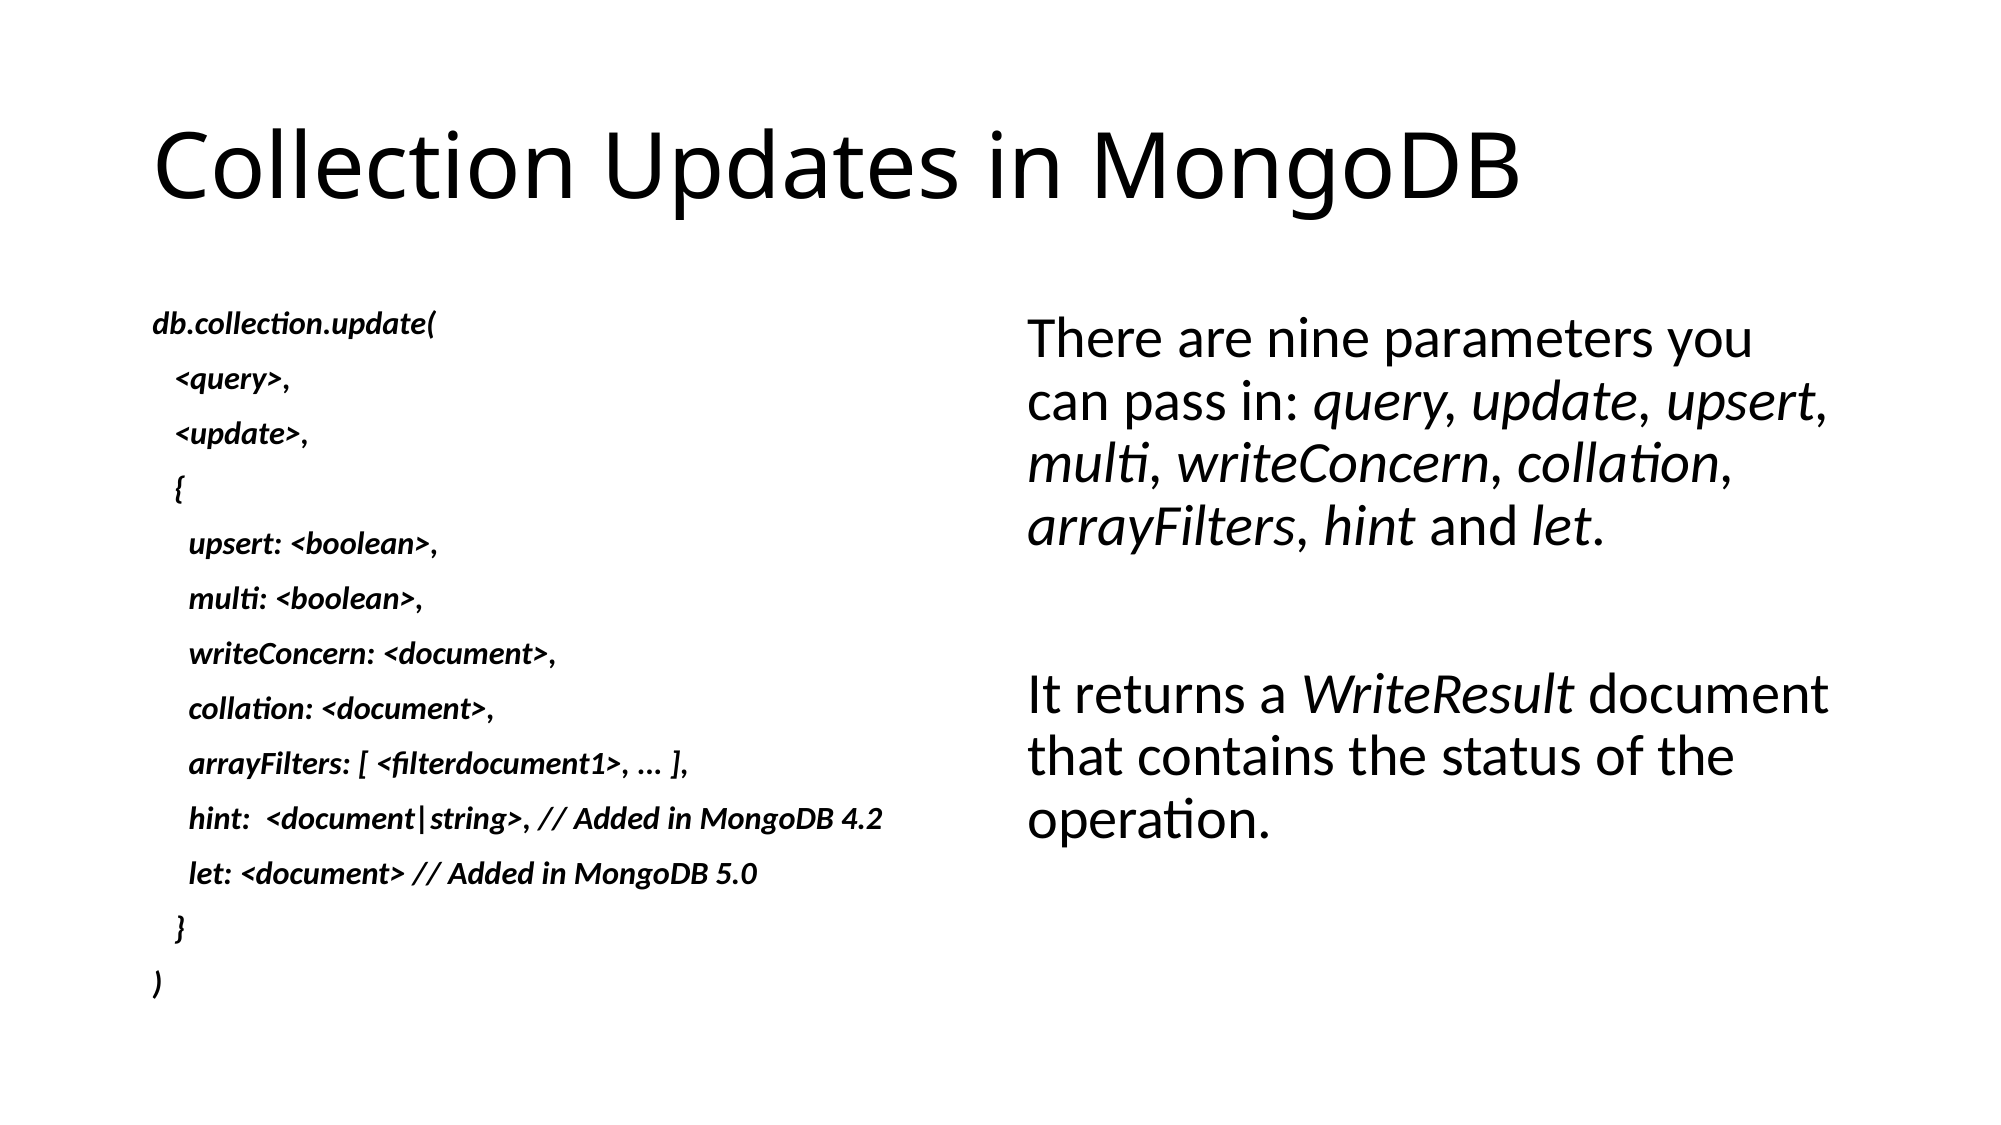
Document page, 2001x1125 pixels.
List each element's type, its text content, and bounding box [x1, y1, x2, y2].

list There are nine parameters you can pass in: query, update, upsert, multi, writeConcern, collation, arrayFilters, hint and let. It returns a WriteResult document that contains the status of the operation. [1012, 299, 1863, 1014]
title Collection Updates in MongoDB [137, 59, 1863, 278]
list db.collection.update( <query>, <update>, { upsert: <boolean>, multi: <boolean>, writeConcern: <document>, collation: <document>, arrayFilters: [ <filterdocument1>, ... ], hint: <document|string>, // Added in MongoDB 4.2 let: <document> // Added in MongoDB 5.0 } ) [137, 299, 988, 1014]
